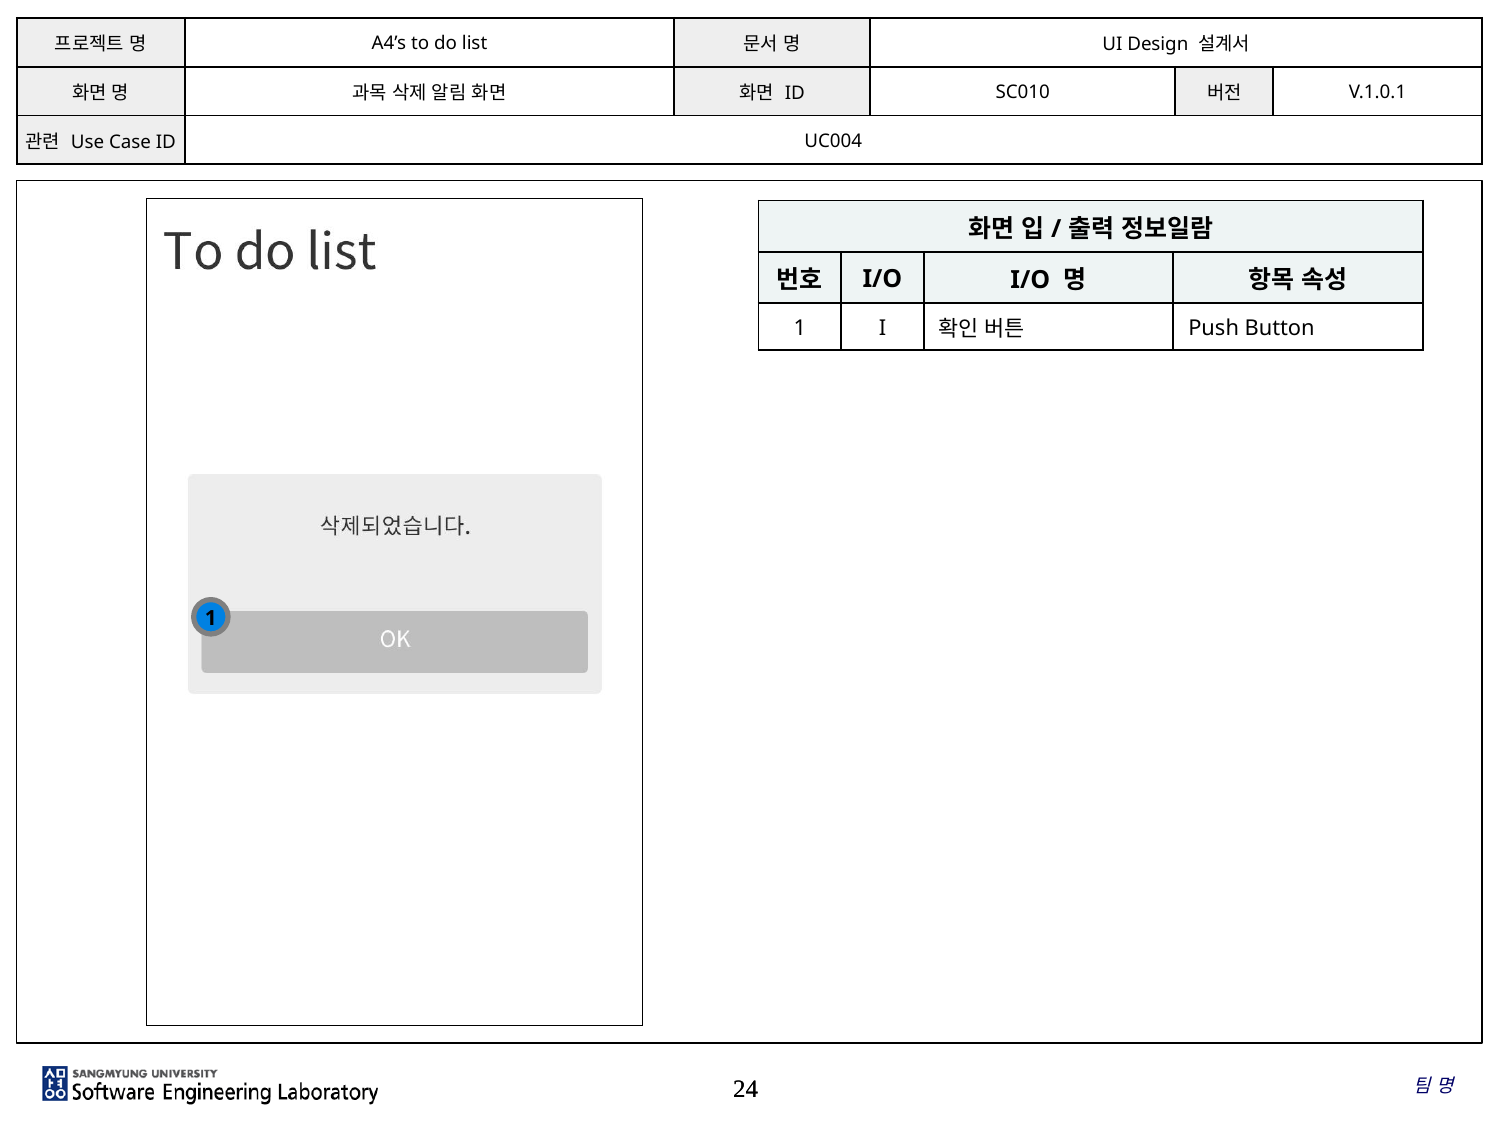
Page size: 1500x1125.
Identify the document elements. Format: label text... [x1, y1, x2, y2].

table_header 문서 명 [675, 19, 869, 66]
table_cell 버전 [1176, 68, 1272, 115]
table_cell 1 [759, 304, 840, 349]
table_cell 관련 Use Case ID [18, 116, 184, 163]
table_cell I [842, 304, 923, 349]
table_cell 번호 [759, 253, 840, 302]
table_cell Push Button [1174, 304, 1422, 349]
table_cell 확인 버튼 [925, 304, 1172, 349]
table_header 화면 입/출력 정보일람 [759, 201, 1422, 251]
table_cell 화면 ID [675, 68, 869, 115]
table_cell UC004 [186, 116, 1481, 163]
table_cell 과목 삭제 알림 화면 [186, 68, 673, 115]
footer 팀 명 [994, 1060, 1454, 1110]
table_cell 항목 속성 [1174, 253, 1422, 302]
table_cell I/O [842, 253, 923, 302]
table_cell 화면 명 [18, 68, 184, 115]
table_header UI Design 설계서 [871, 19, 1481, 66]
table_cell V.1.0.1 [1274, 68, 1481, 115]
picture [42, 1066, 382, 1106]
table_cell I/O 명 [925, 253, 1172, 302]
table_header 프로젝트 명 [18, 19, 184, 66]
table_cell SC010 [871, 68, 1174, 115]
table_header A4’s to do list [186, 19, 673, 66]
picture [146, 198, 643, 1026]
